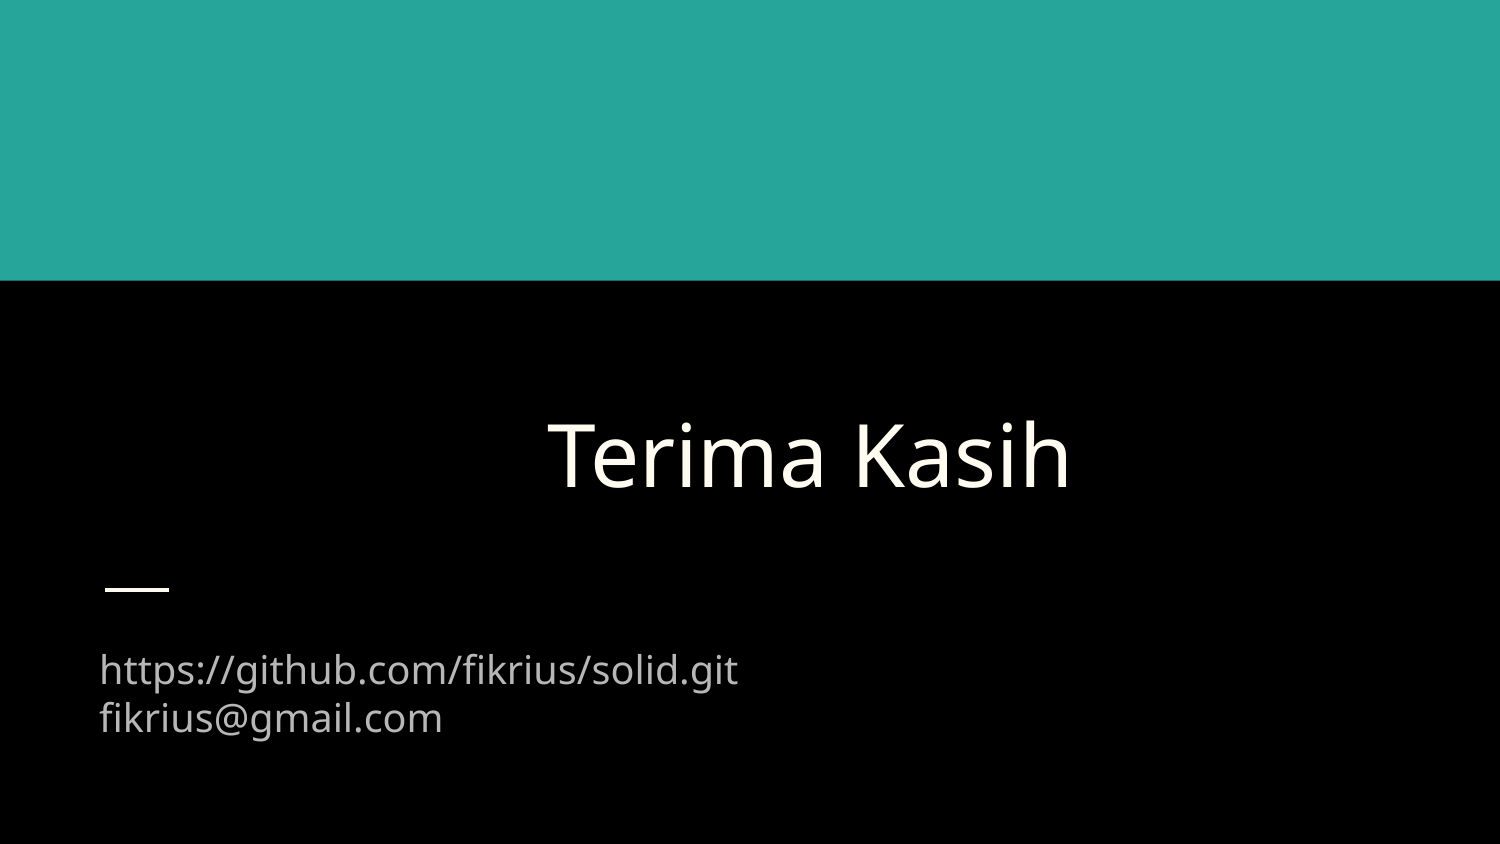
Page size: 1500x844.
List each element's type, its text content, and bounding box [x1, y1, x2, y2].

subtitle https://github.com/fikrius/solid.git fikrius@gmail.com [84, 630, 1416, 760]
title Terima Kasih [532, 270, 1500, 521]
